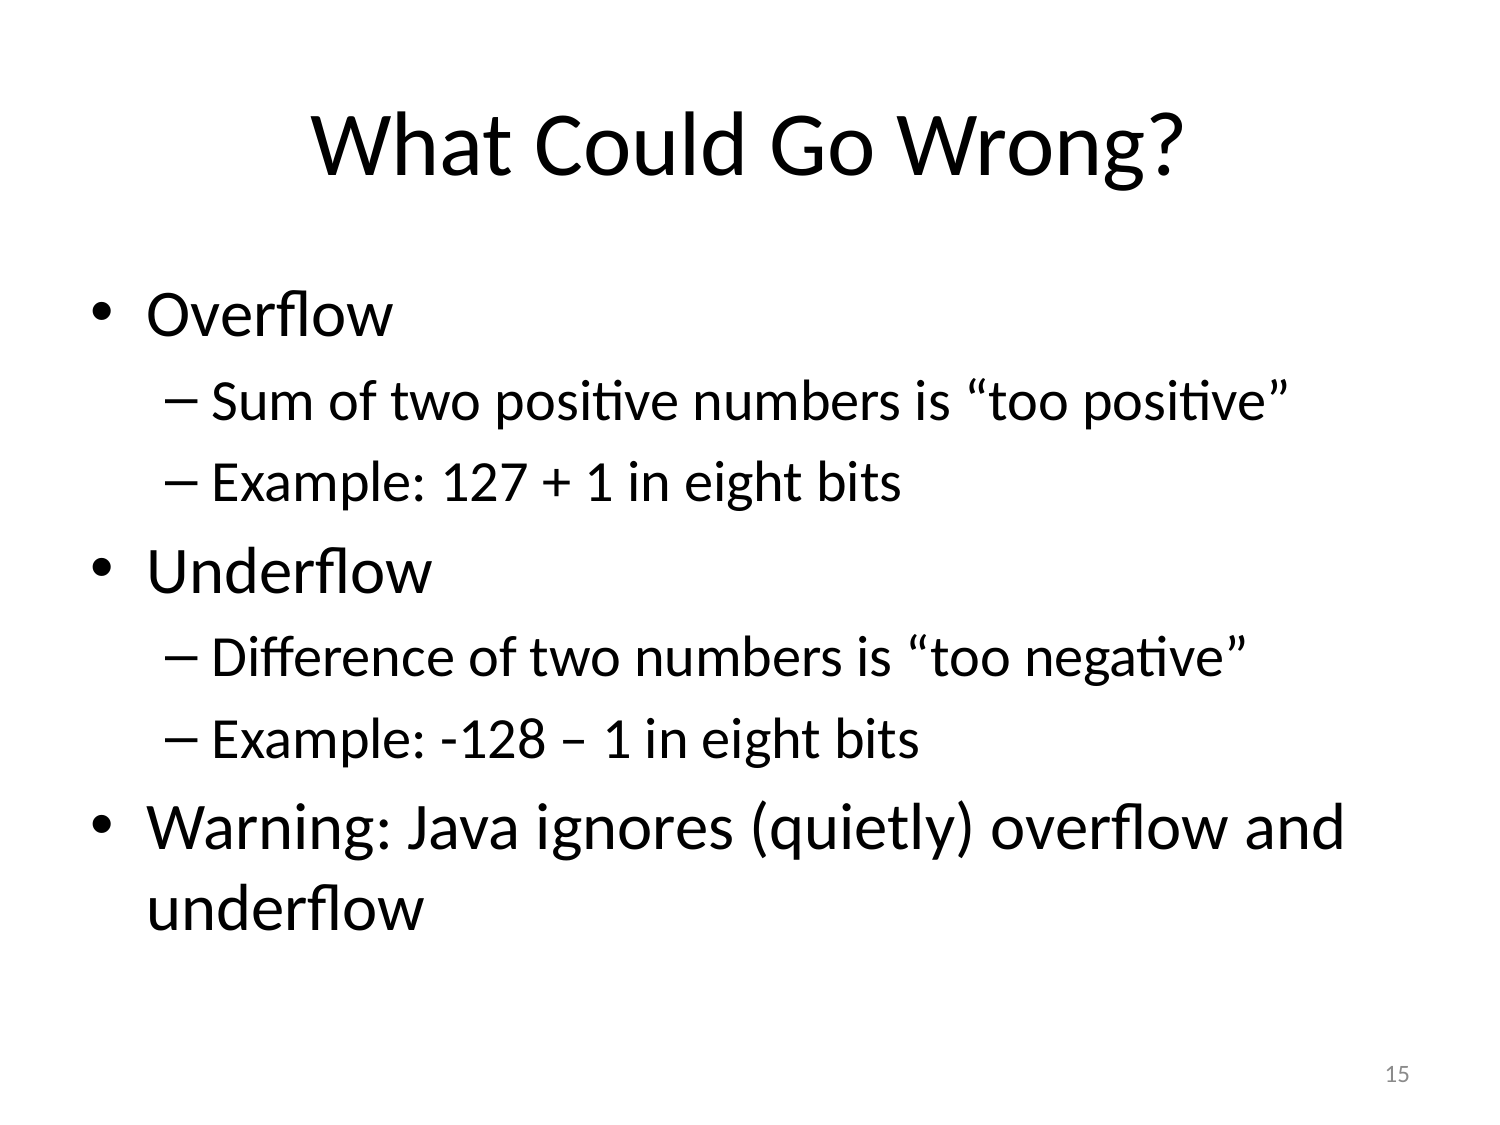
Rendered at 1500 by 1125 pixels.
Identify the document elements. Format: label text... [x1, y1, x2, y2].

slide_number 15 [1074, 1042, 1425, 1103]
list Overflow Sum of two positive numbers is “too positive” Example: 127 + 1 in eight bits Underflow Difference of two numbers is “too negative” Example: -128 – 1 in eight bits Warning: Java ignores (quietly) overflow and underflow [75, 262, 1425, 1005]
title What Could Go Wrong? [75, 45, 1425, 233]
